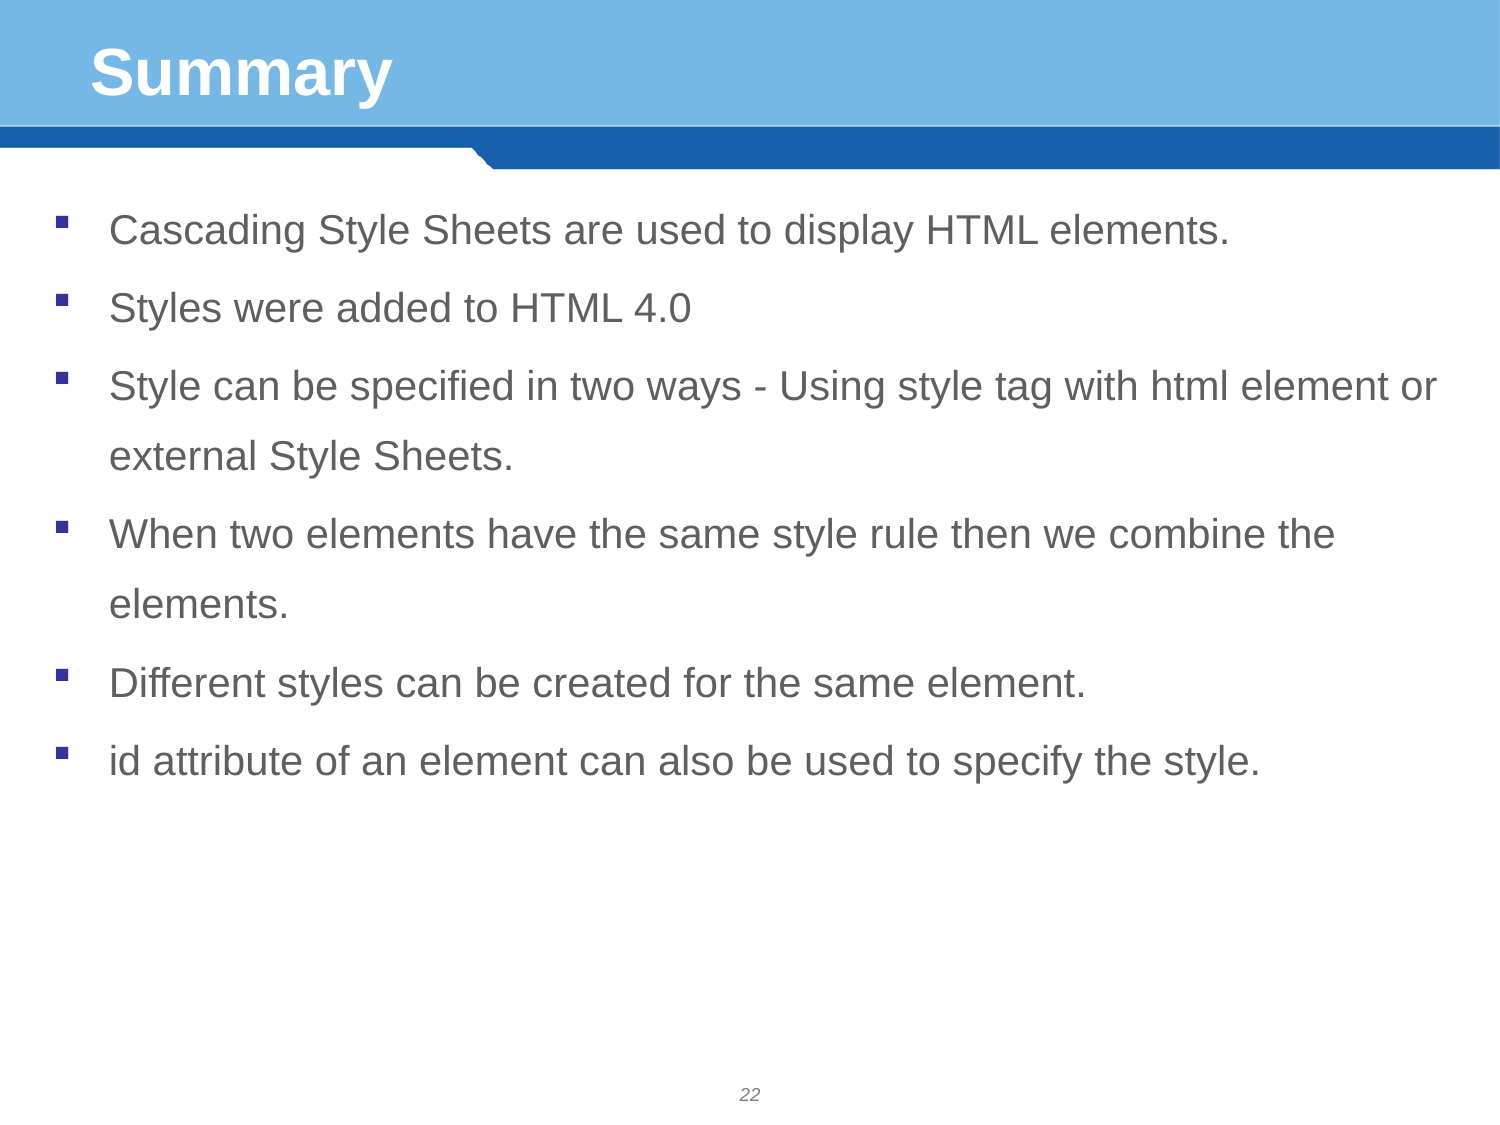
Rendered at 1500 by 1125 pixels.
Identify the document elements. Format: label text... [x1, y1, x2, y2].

title Summary [74, 0, 1426, 138]
slide_number 22 [574, 1074, 926, 1115]
list Cascading Style Sheets are used to display HTML elements. Styles were added to HTML 4.0 Style can be specified in two ways - Using style tag with html element or external Style Sheets. When two elements have the same style rule then we combine the elements. Different styles can be created for the same element. id attribute of an element can also be used to specify the style. [37, 174, 1476, 1076]
picture [0, 0, 1500, 188]
